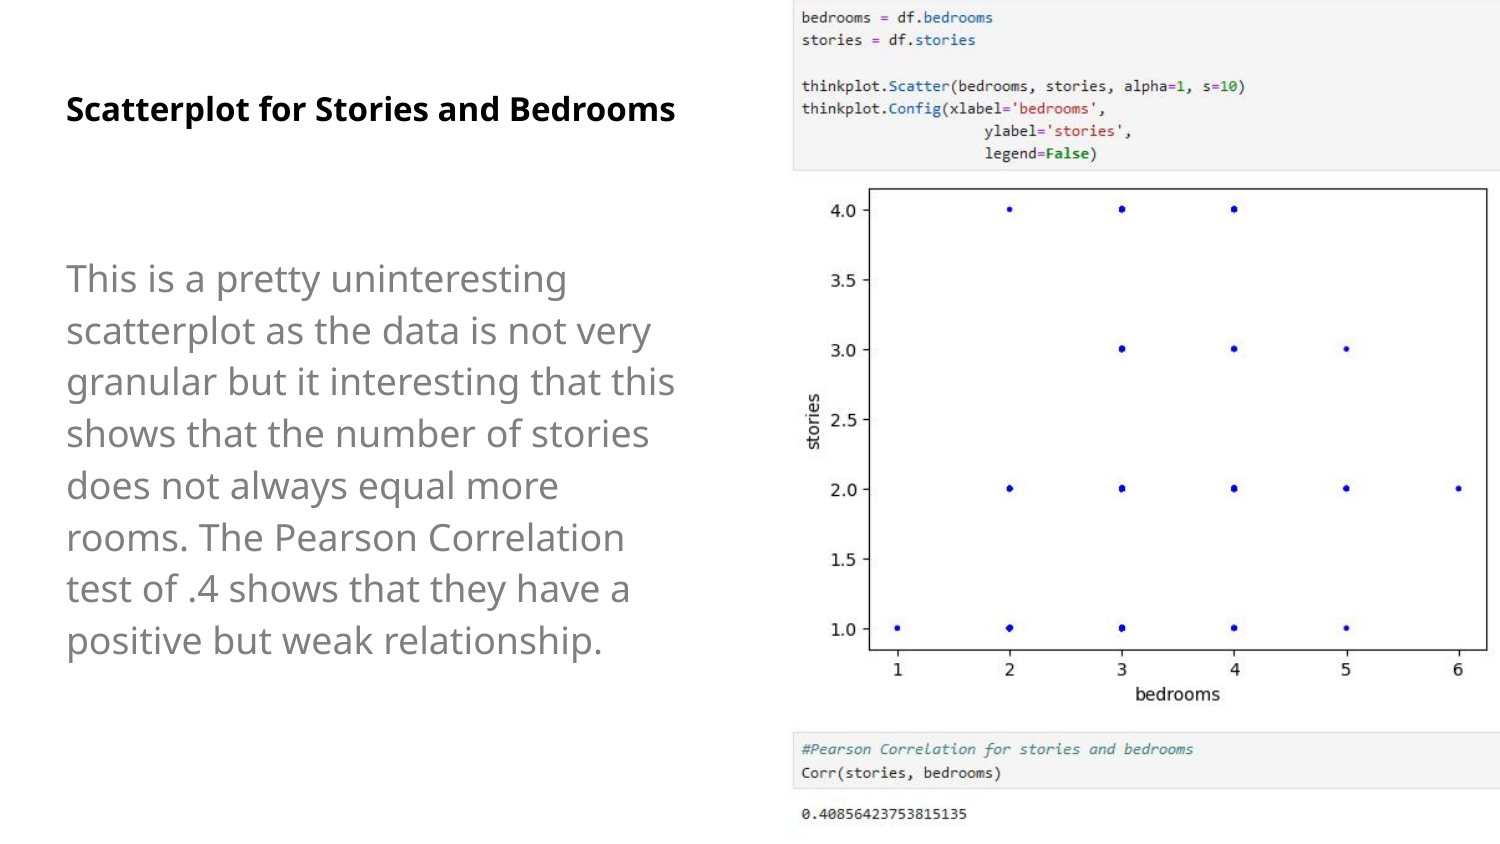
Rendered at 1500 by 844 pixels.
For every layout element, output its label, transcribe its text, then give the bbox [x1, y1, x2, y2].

list This is a pretty uninteresting scatterplot as the data is not very granular but it interesting that this shows that the number of stories does not always equal more rooms. The Pearson Correlation test of .4 shows that they have a positive but weak relationship. [51, 233, 694, 750]
picture [787, 0, 1500, 844]
title Scatterplot for Stories and Bedrooms [51, 72, 694, 167]
